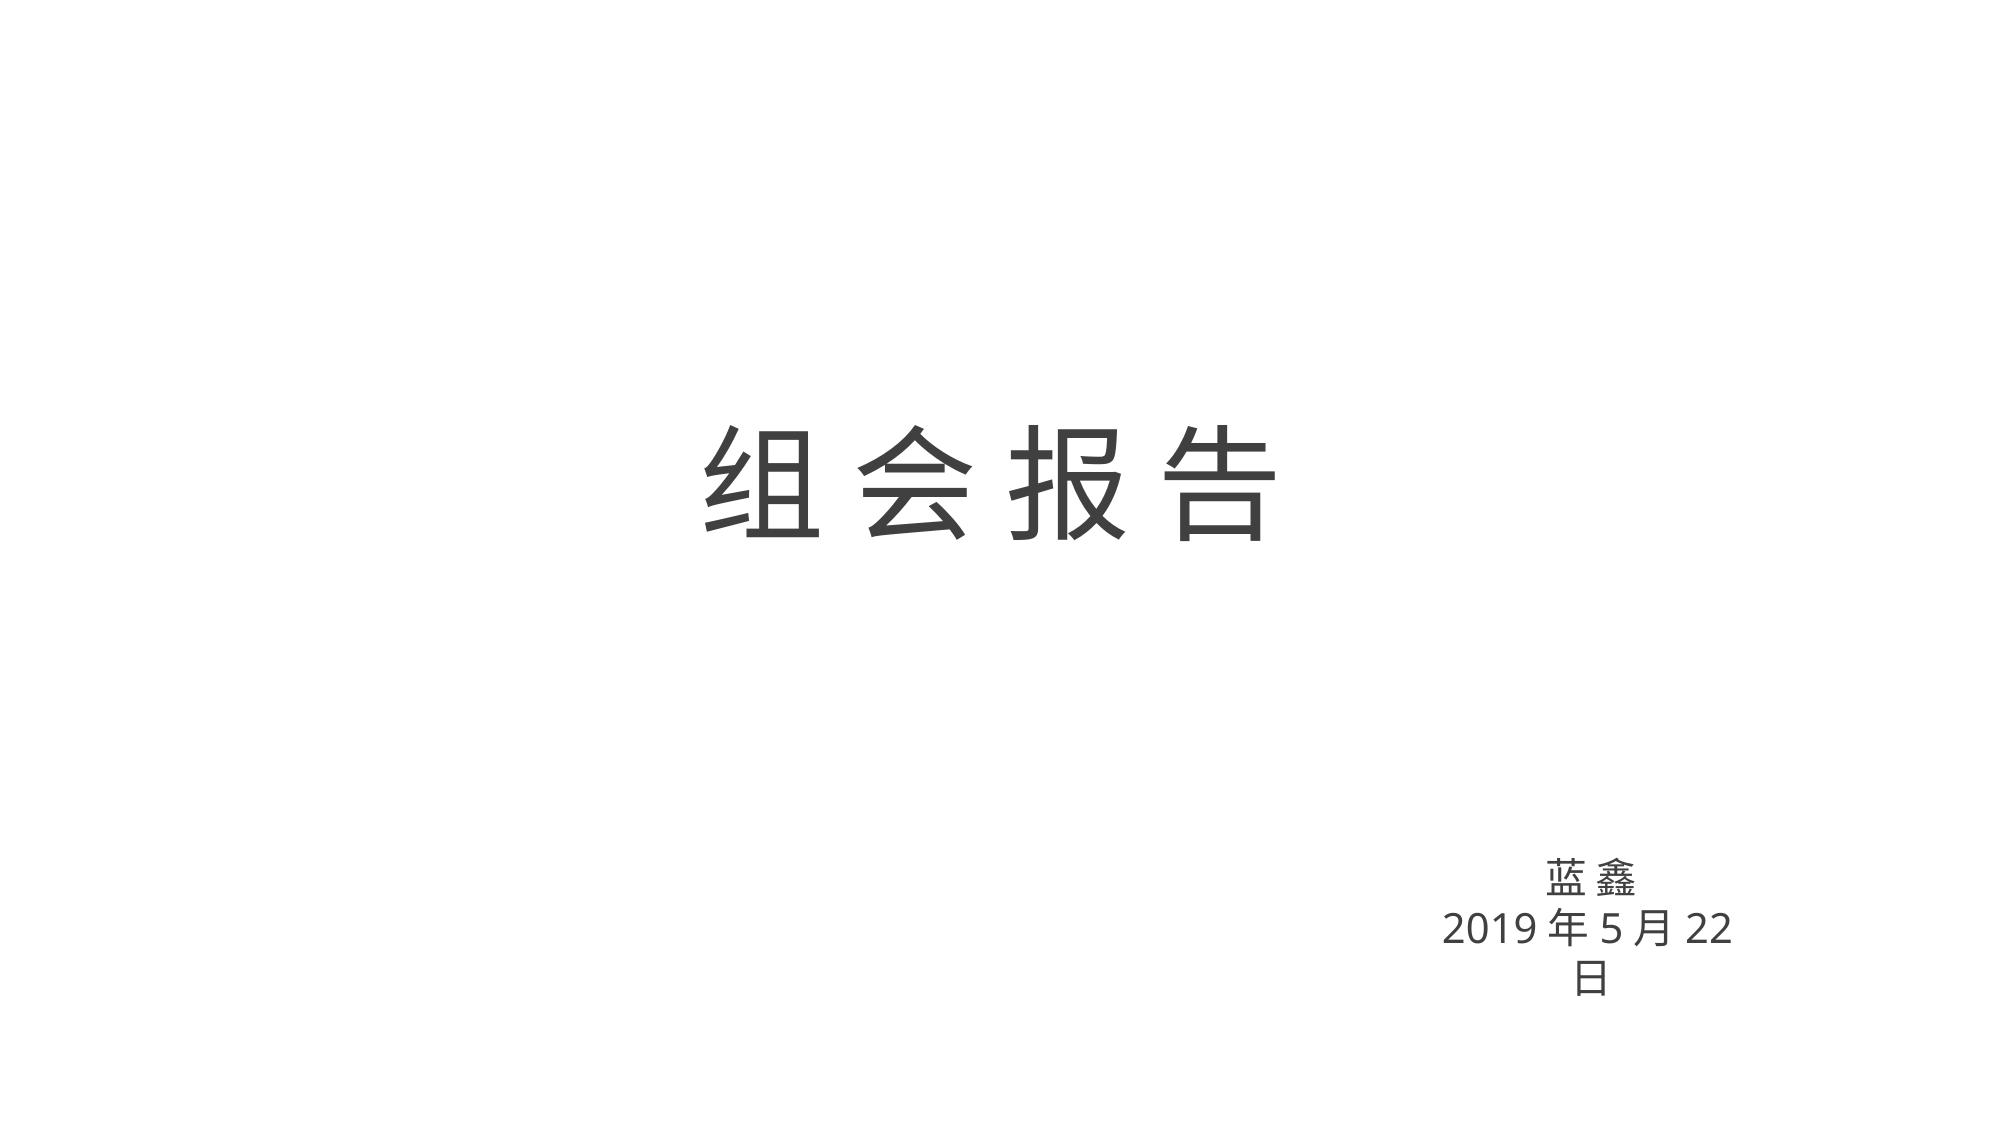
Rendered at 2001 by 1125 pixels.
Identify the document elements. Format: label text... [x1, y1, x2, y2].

text_box 蓝 鑫 2019年5月22日 [1427, 844, 1756, 1060]
text_box 组 会 报 告 [684, 398, 1299, 563]
